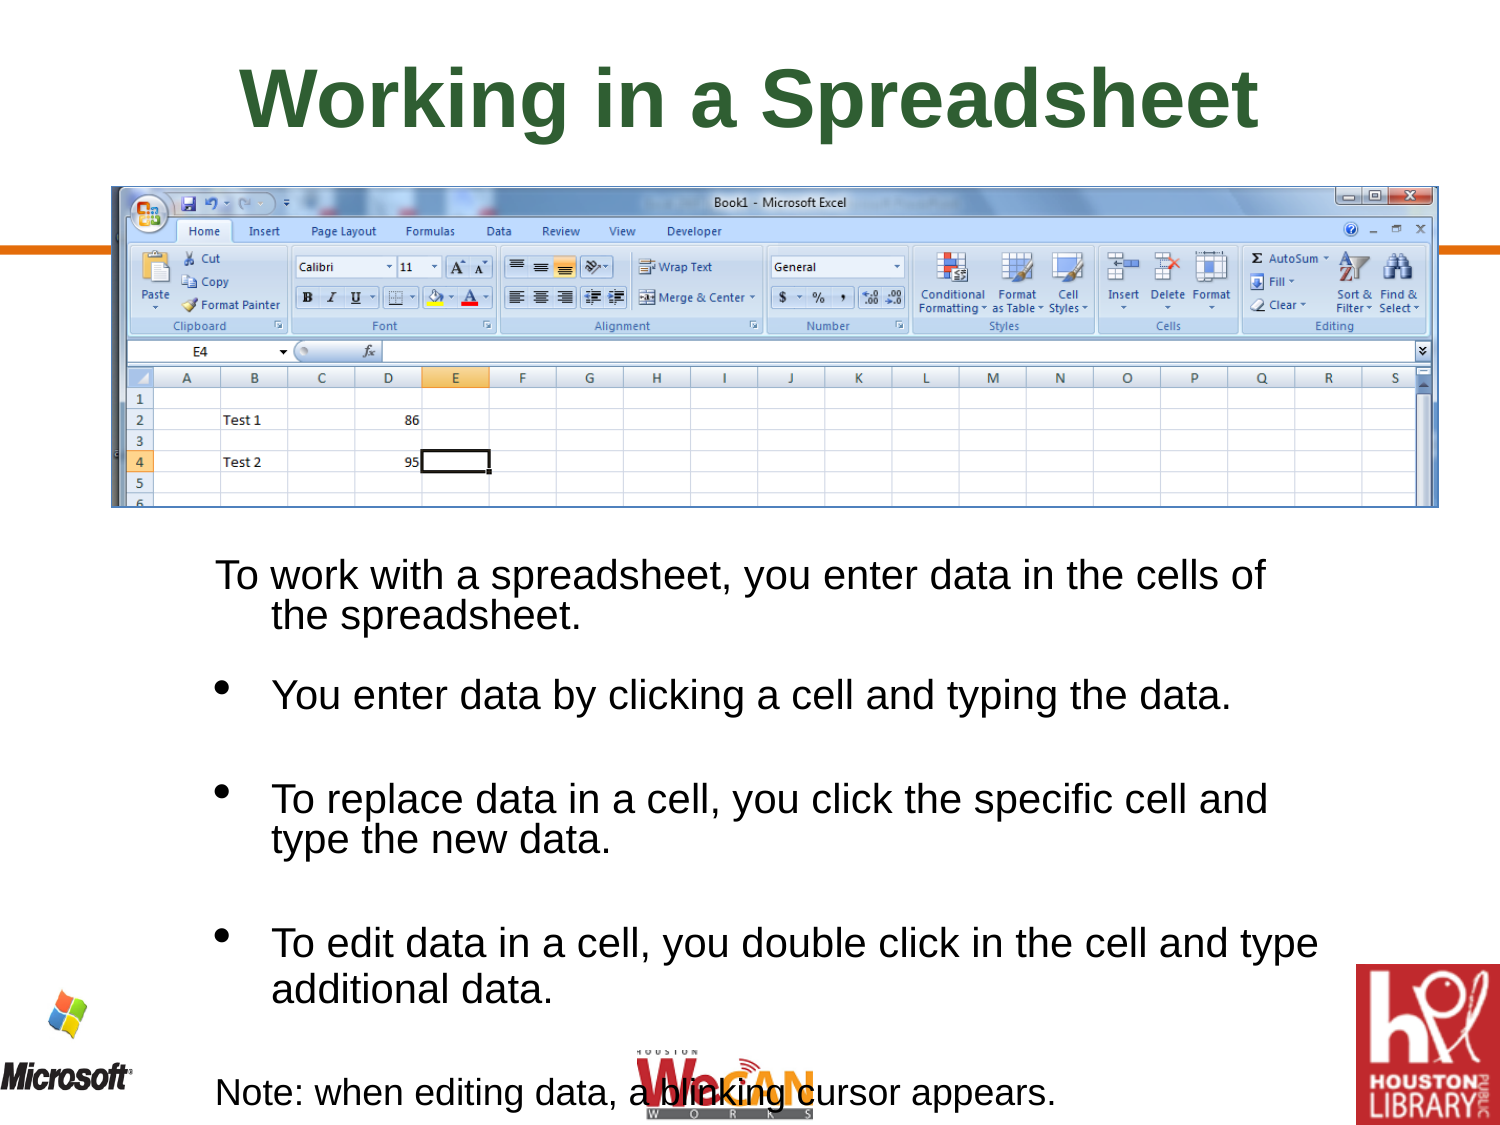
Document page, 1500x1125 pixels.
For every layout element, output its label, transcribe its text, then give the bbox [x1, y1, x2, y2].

picture [0, 987, 133, 1125]
text_box Working in a Spreadsheet [24, 24, 1475, 163]
picture [1356, 964, 1500, 1125]
text_box To work with a spreadsheet, you enter data in the cells of the spreadsheet. You enter data by clicking a cell and typing the data. To replace data in a cell, you click the specific cell and type the new data. To edit data in a cell, you double click in the cell and type additional data. Note: when editing data, a blinking cursor appears. [199, 549, 1350, 1000]
picture [637, 1050, 813, 1125]
picture [112, 187, 1438, 507]
